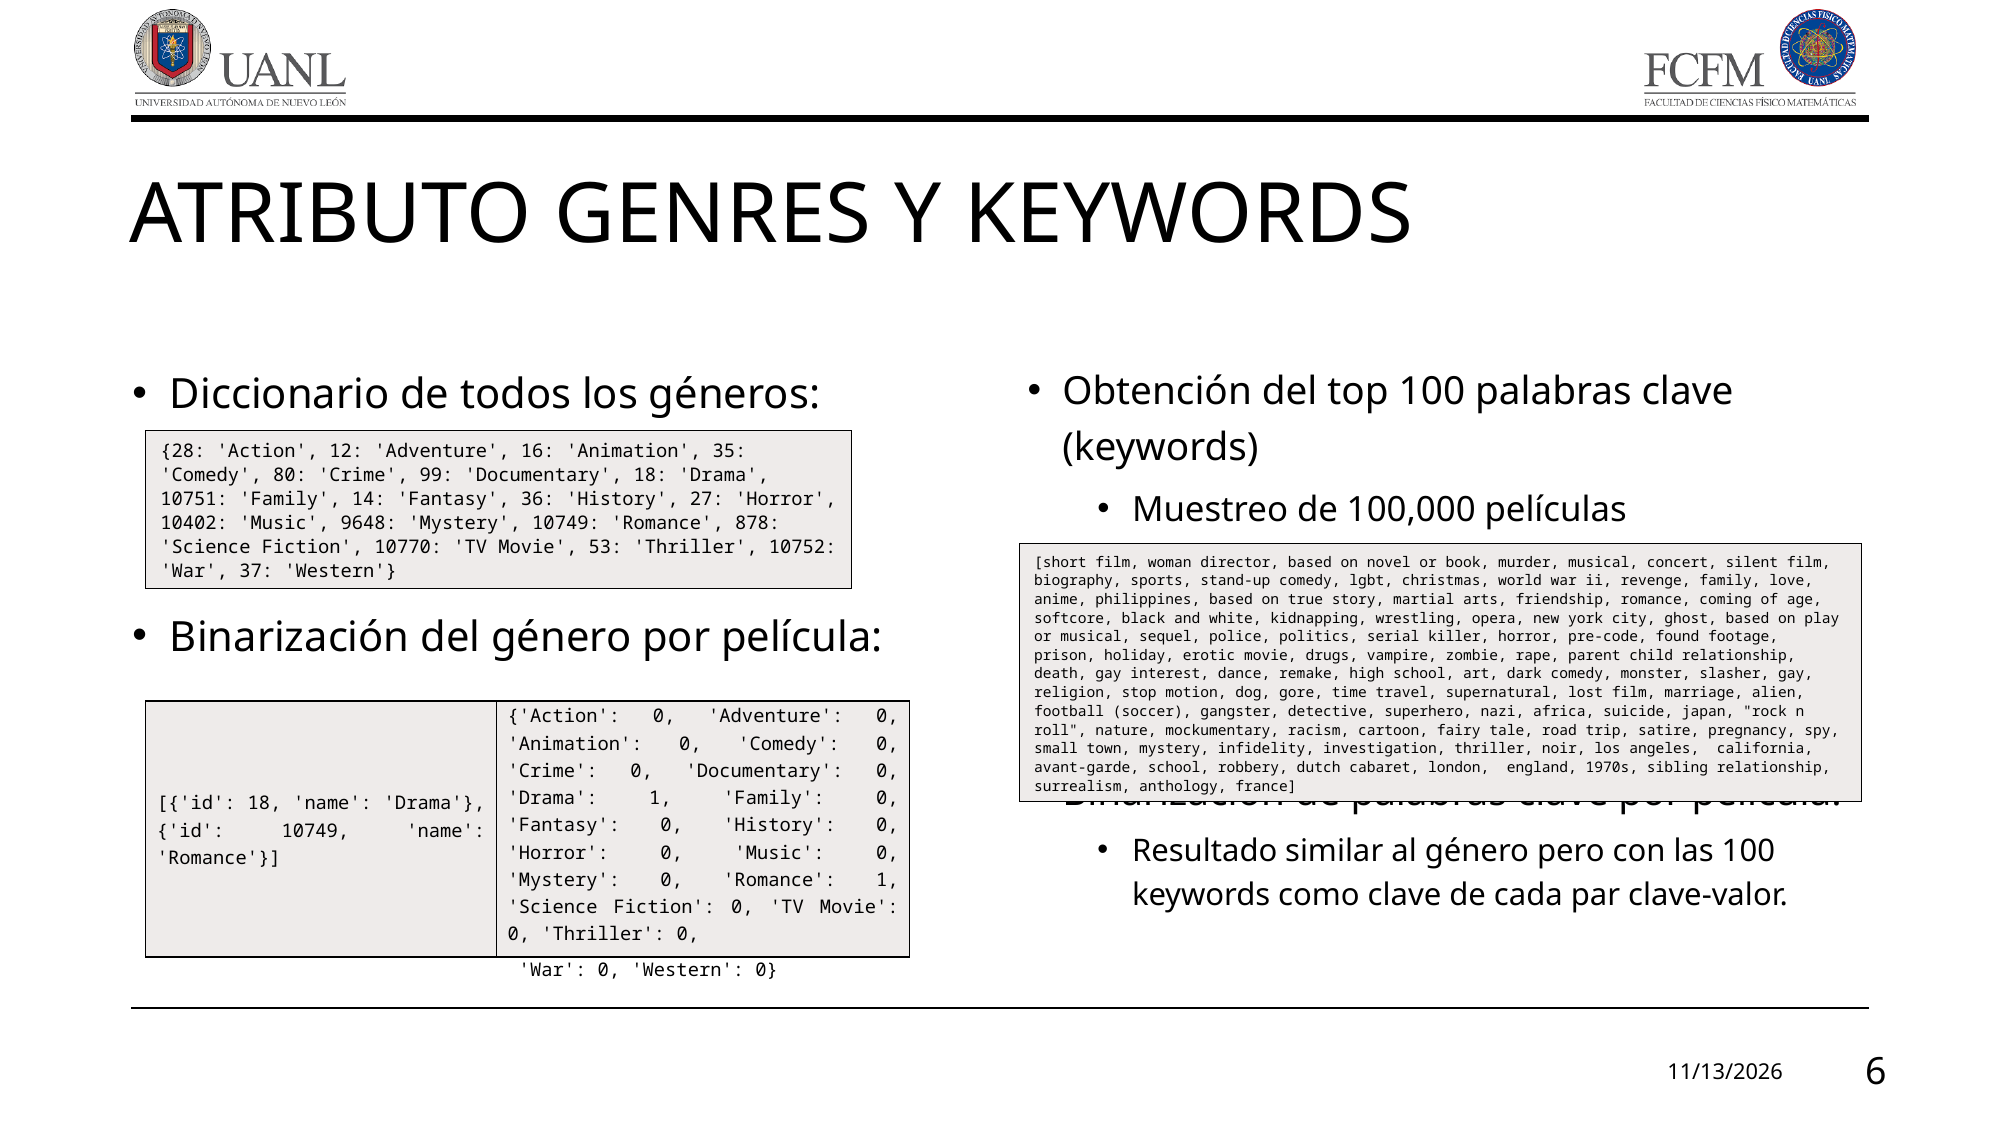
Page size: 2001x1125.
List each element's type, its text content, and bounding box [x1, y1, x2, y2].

table_header {'Action': 0, 'Adventure': 0, 'Animation': 0, 'Comedy': 0, 'Crime': 0, 'Documentary': 0, 'Drama': 1, 'Family': 0, 'Fantasy': 0, 'History': 0, 'Horror': 0, 'Music': 0, 'Mystery': 0, 'Romance': 1, 'Science Fiction': 0, 'TV Movie': 0, 'Thriller': 0, 'War': 0, 'Western': 0} [497, 702, 909, 956]
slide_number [1372, 1042, 1791, 1103]
list Diccionario de todos los géneros: Binarización del género por película: [117, 349, 988, 980]
list Obtención del top 100 palabras clave (keywords) Muestreo de 100,000 películas Binarización de palabras clave por película: Resultado similar al género pero con las 100 keywords como clave de cada par clave-valor. [1012, 349, 1869, 980]
text_box [short film, woman director, based on novel or book, murder, musical, concert, silent film, biography, sports, stand-up comedy, lgbt, christmas, world war ii, revenge, family, love, anime, philippines, based on true story, martial arts, friendship, romance, coming of age, softcore, black and white, kidnapping, wrestling, opera, new york city, ghost, based on play or musical, sequel, police, politics, serial killer, horror, pre-code, found footage, prison, holiday, erotic movie, drugs, vampire, zombie, rape, parent child relationship, death, gay interest, dance, remake, high school, art, dark comedy, monster, slasher, gay, religion, stop motion, dog, gore, time travel, supernatural, lost film, marriage, alien, football (soccer), gangster, detective, superhero, nazi, africa, suicide, japan, "rock n roll", nature, mockumentary, racism, cartoon, fairy tale, road trip, satire, pregnancy, spy, small town, mystery, infidelity, investigation, thriller, noir, los angeles, california, avant-garde, school, robbery, dutch cabaret, london, england, 1970s, sibling relationship, surrealism, anthology, france] [1019, 543, 1862, 802]
title Atributo genres y keywords [114, 151, 1869, 337]
picture [134, 9, 346, 106]
slide_number 6 [1791, 1042, 1902, 1103]
picture [1644, 9, 1856, 106]
text_box {28: 'Action', 12: 'Adventure', 16: 'Animation', 35: 'Comedy', 80: 'Crime', 99: 'Documentary', 18: 'Drama', 10751: 'Family', 14: 'Fantasy', 36: 'History', 27: 'Horror', 10402: 'Music', 9648: 'Mystery', 10749: 'Romance', 878: 'Science Fiction', 10770: 'TV Movie', 53: 'Thriller', 10752: 'War', 37: 'Western'} [145, 430, 852, 589]
table_header [{'id': 18, 'name': 'Drama'}, {'id': 10749, 'name': 'Romance'}] [146, 702, 496, 956]
